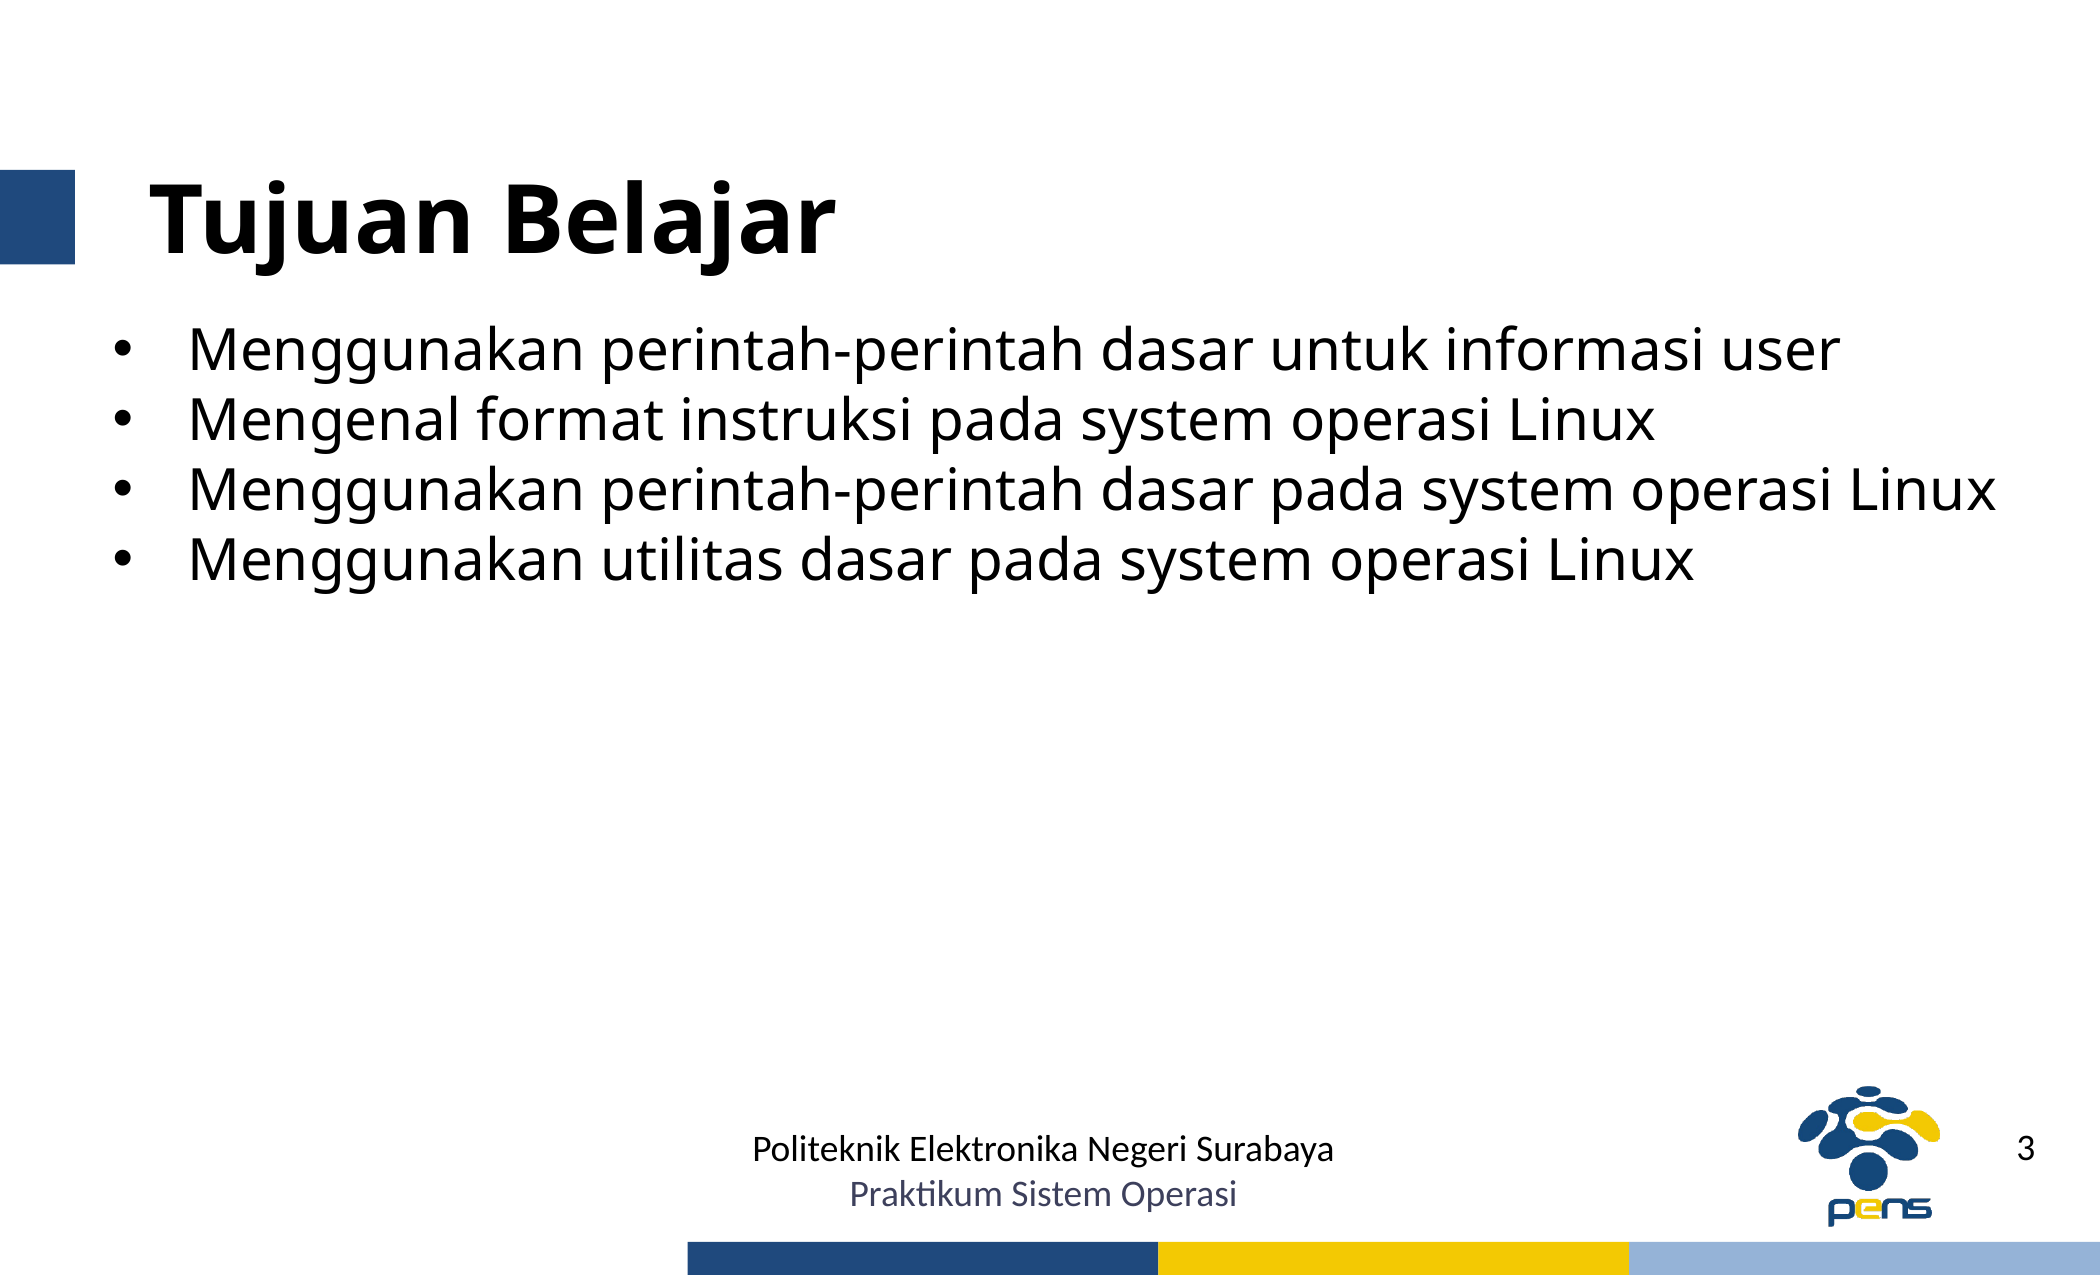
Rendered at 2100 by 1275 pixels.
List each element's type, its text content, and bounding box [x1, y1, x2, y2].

list Menggunakan perintah-perintah dasar untuk informasi user Mengenal format instruksi pada system operasi Linux Menggunakan perintah-perintah dasar pada system operasi Linux Menggunakan utilitas dasar pada system operasi Linux [112, 312, 2003, 666]
picture [1790, 1080, 1948, 1231]
title Tujuan Belajar [148, 157, 1952, 274]
footer Politeknik Elektronika Negeri Surabaya Praktikum Sistem Operasi [650, 1123, 1438, 1215]
